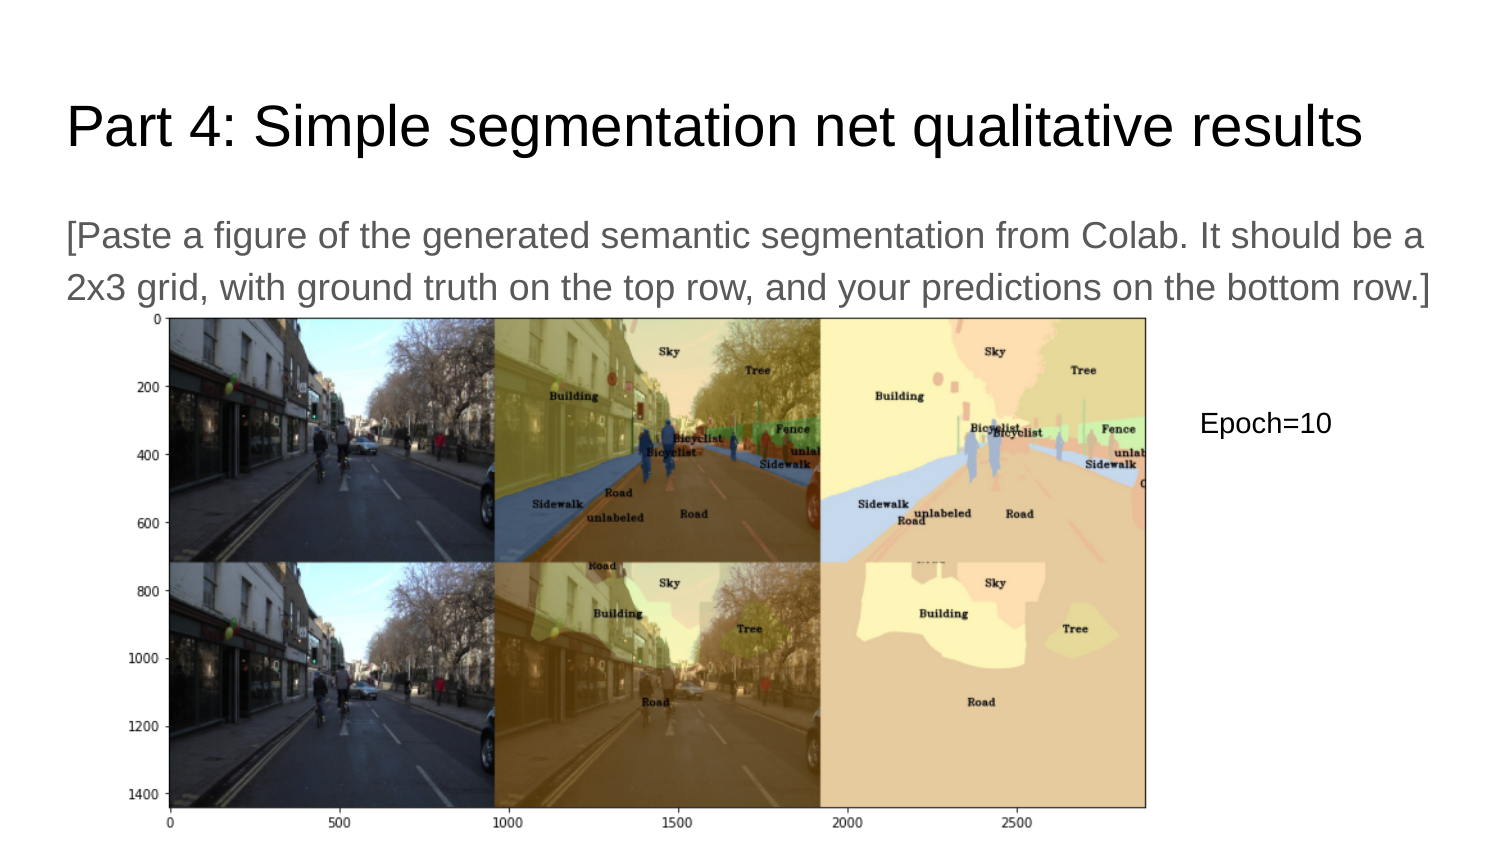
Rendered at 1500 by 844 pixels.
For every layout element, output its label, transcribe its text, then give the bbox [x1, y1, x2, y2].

title Part 4: Simple segmentation net qualitative results [51, 72, 1449, 167]
text_box Epoch=10 [1184, 389, 1500, 455]
list [Paste a figure of the generated semantic segmentation from Colab. It should be a 2x3 grid, with ground truth on the top row, and your predictions on the bottom row.] [51, 189, 1449, 750]
picture [119, 305, 1155, 838]
